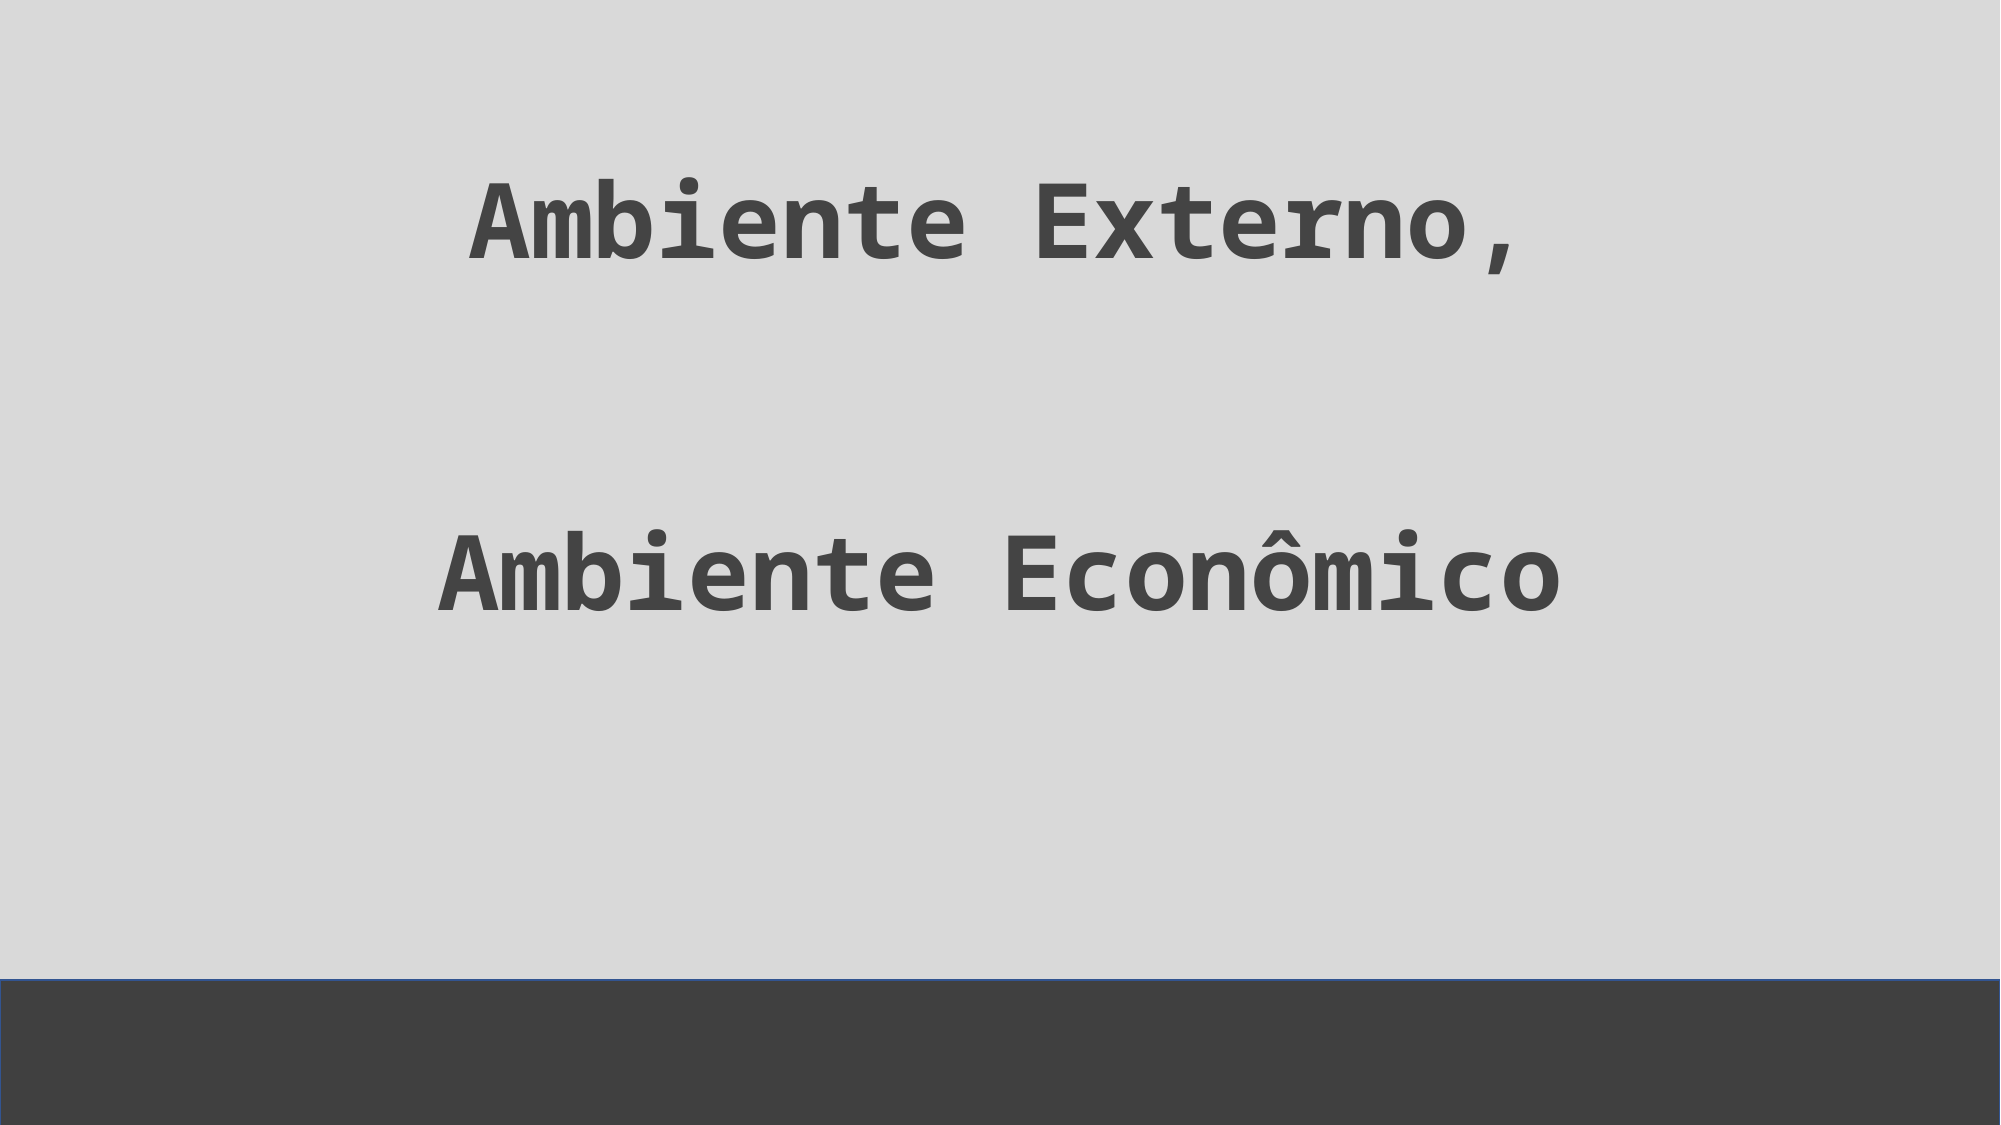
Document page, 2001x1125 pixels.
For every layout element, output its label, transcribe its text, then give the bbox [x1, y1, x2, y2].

text_box [0, 979, 2000, 1125]
text_box Ambiente Econômico [416, 499, 1584, 639]
text_box Ambiente Externo, [416, 146, 1584, 287]
